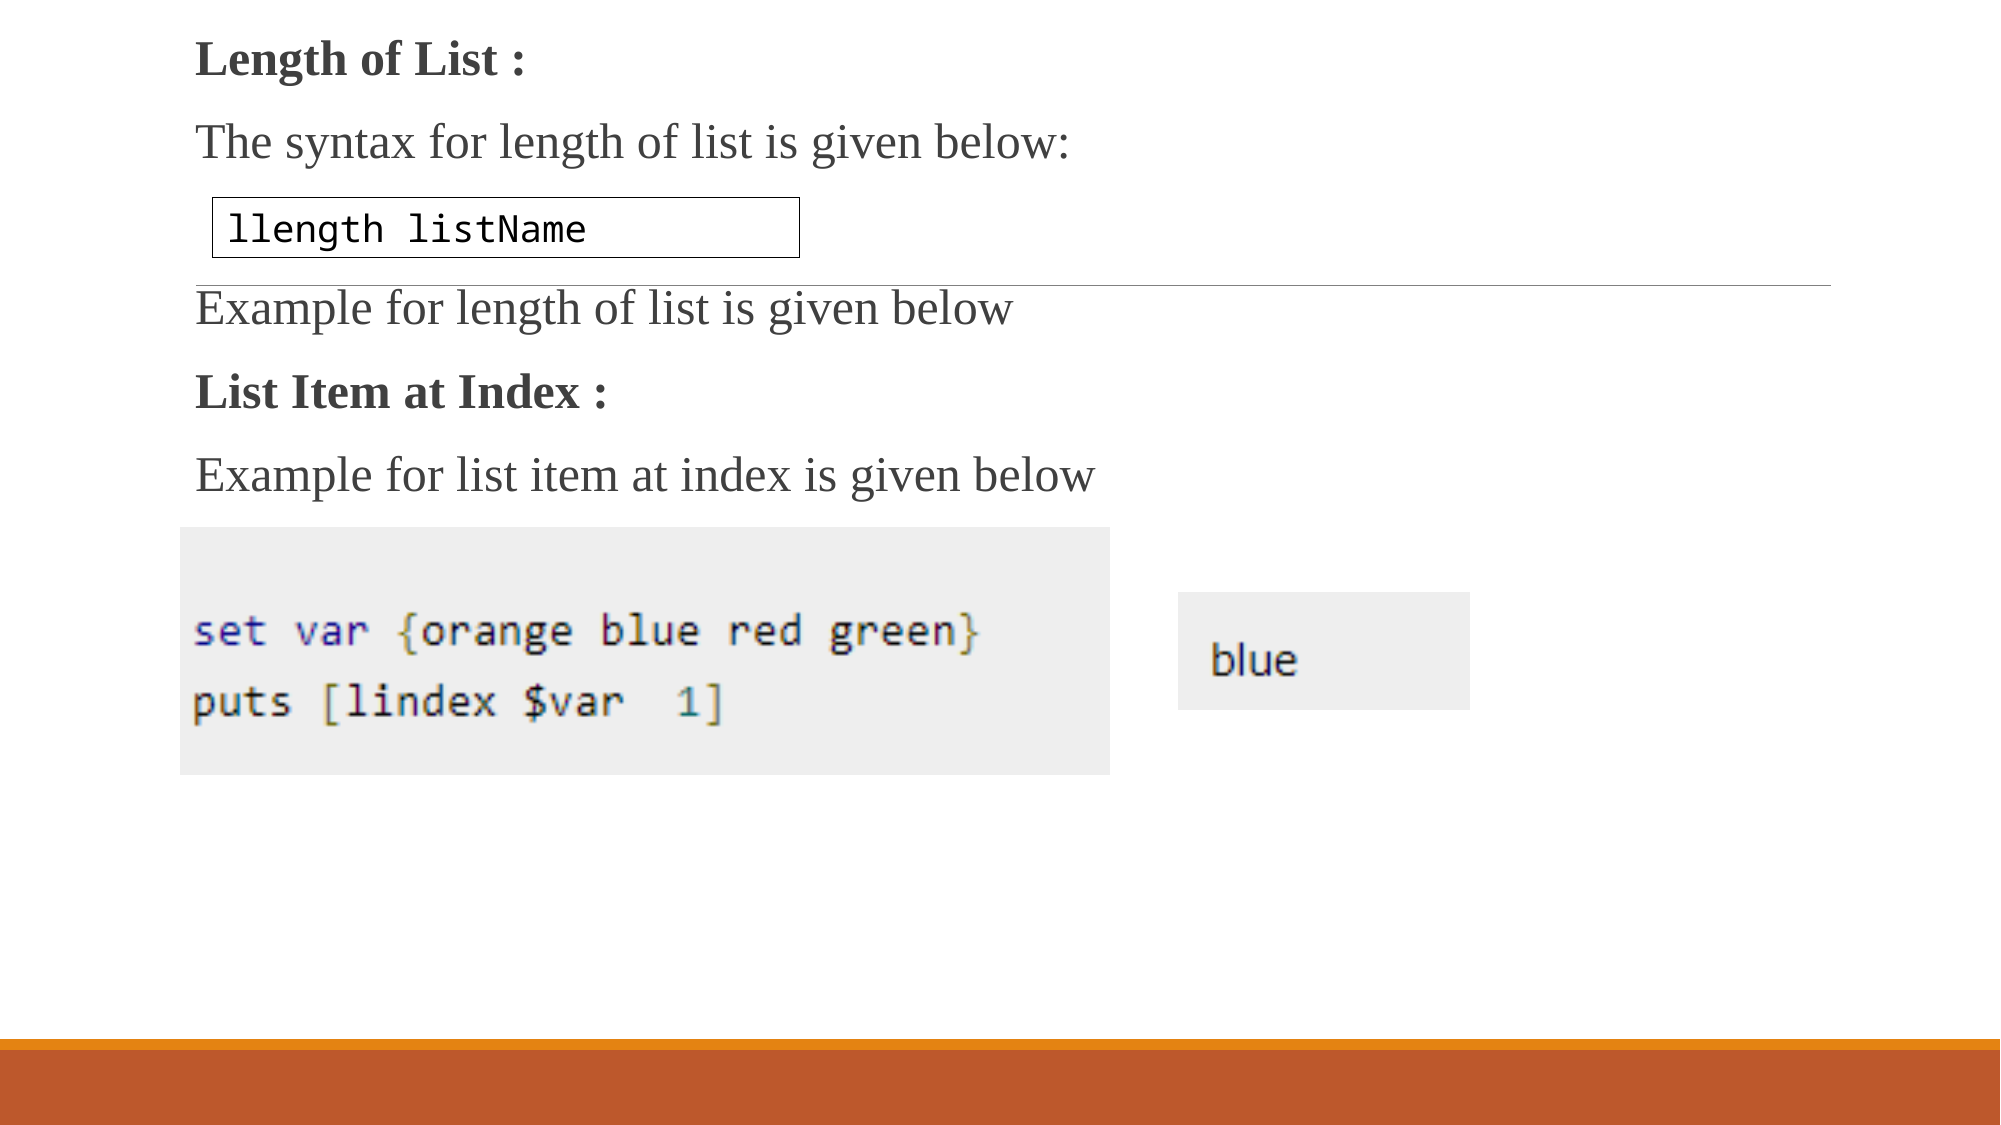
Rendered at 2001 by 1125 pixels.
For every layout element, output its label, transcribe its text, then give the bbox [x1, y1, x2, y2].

text_box llength listName [212, 197, 800, 258]
picture [179, 526, 1110, 776]
list Length of List : The syntax for length of list is given below: Example for length of list is given below List Item at Index : Example for list item at index is given below [180, 24, 1830, 963]
picture [1178, 592, 1471, 711]
